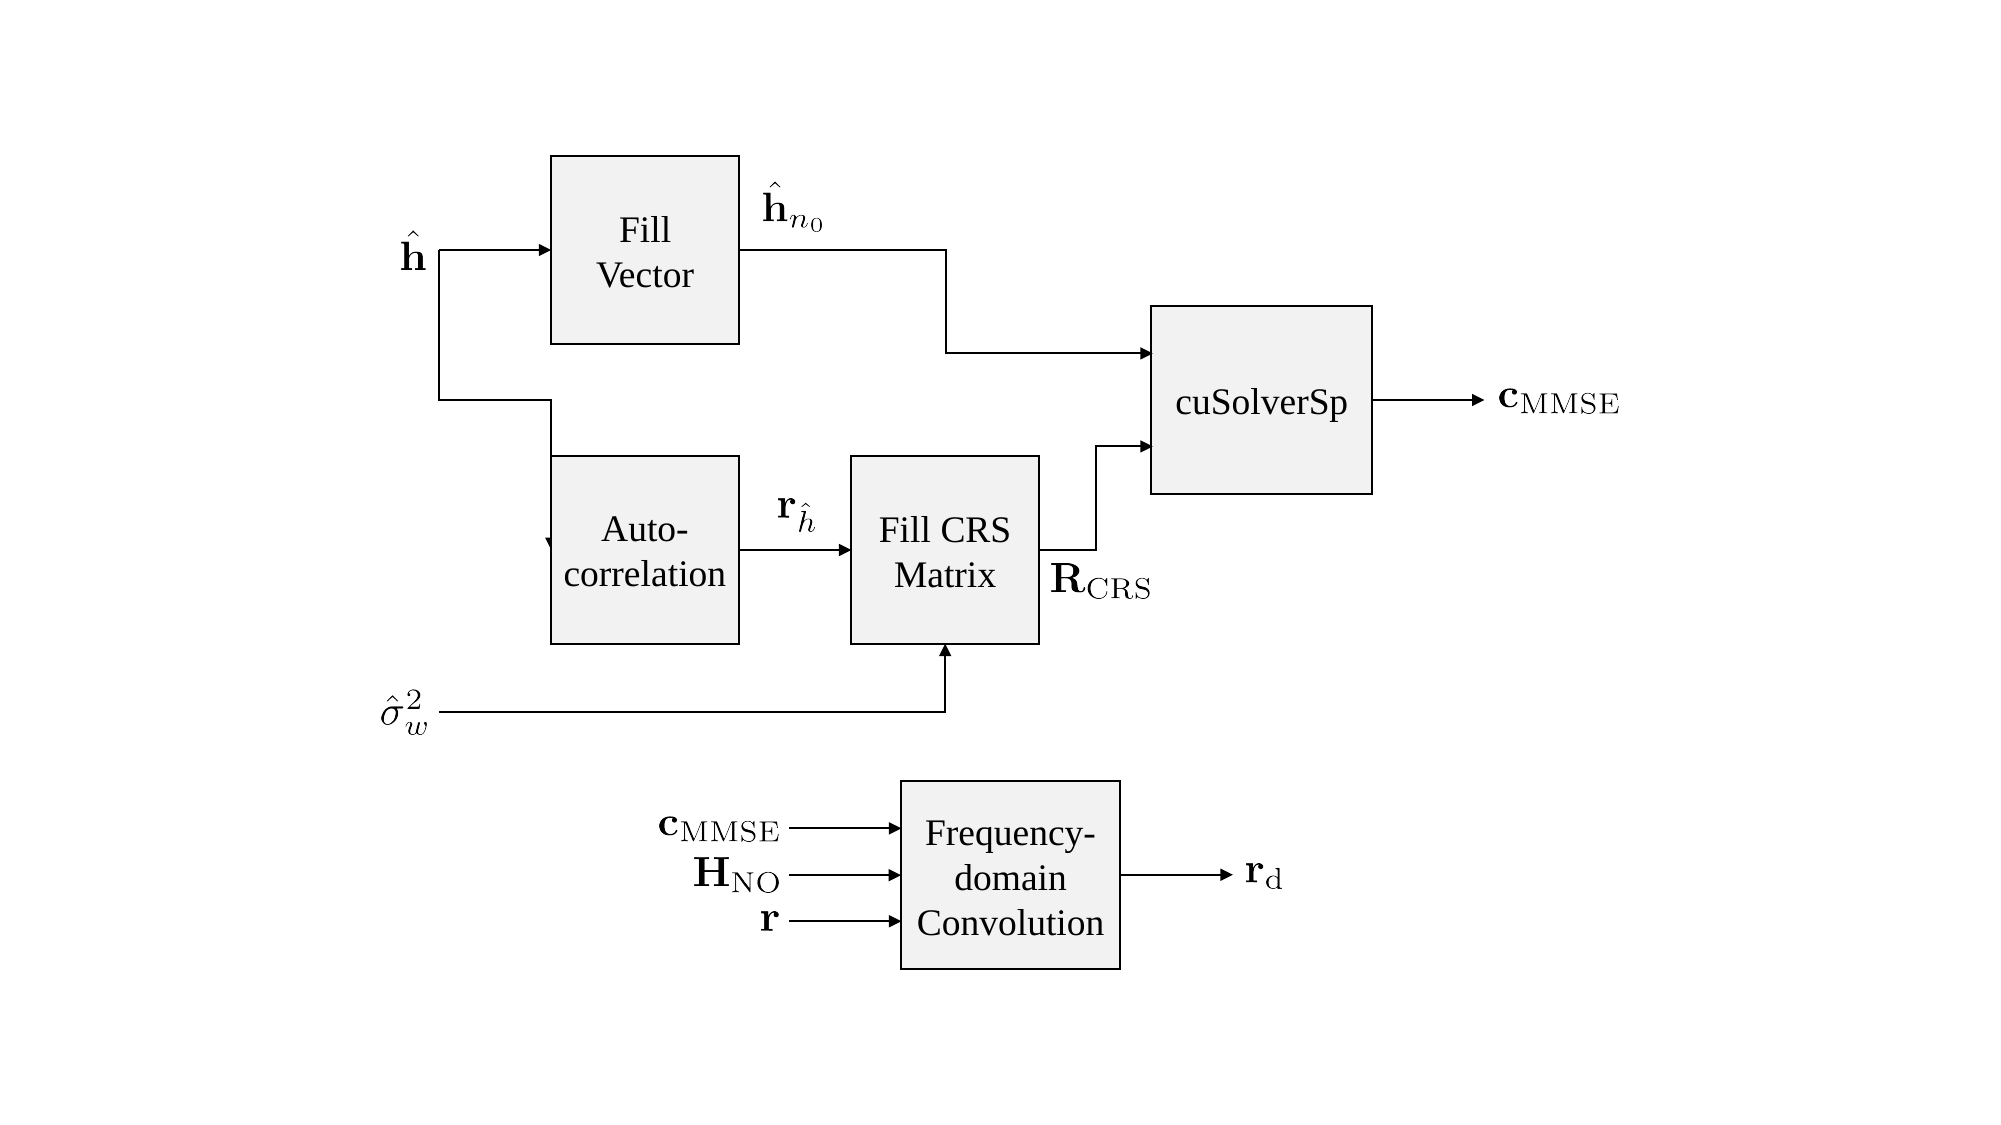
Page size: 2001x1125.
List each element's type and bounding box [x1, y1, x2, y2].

text_box [381, 156, 1619, 735]
text_box [659, 780, 1282, 969]
